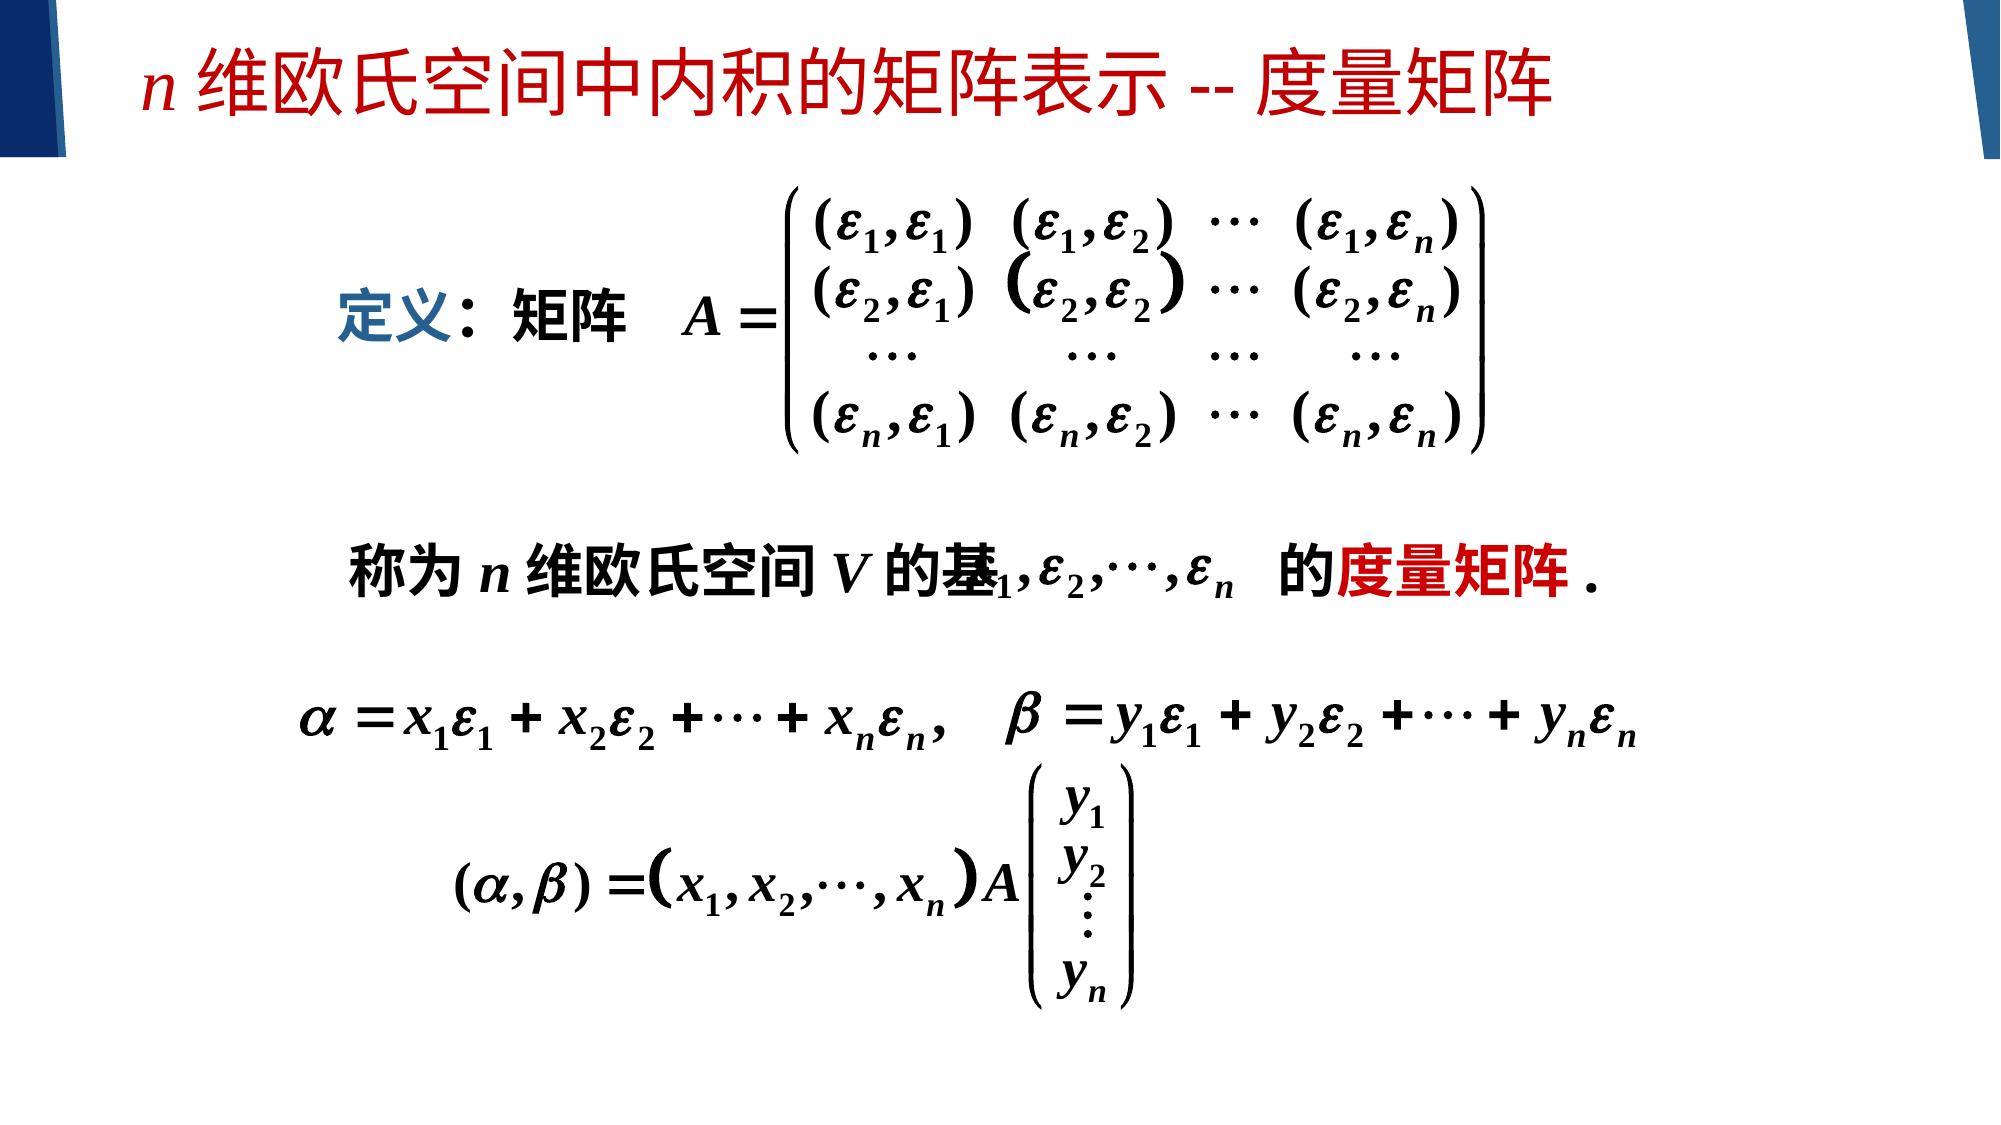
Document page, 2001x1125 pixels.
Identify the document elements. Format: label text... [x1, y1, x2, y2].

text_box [333, 525, 1598, 612]
text_box [1962, 0, 2000, 161]
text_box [451, 761, 1143, 1014]
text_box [1001, 681, 1641, 753]
text_box n维欧氏空间中内积的矩阵表示--度量矩阵 [125, 28, 1774, 133]
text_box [297, 684, 950, 756]
text_box [0, 0, 60, 159]
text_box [321, 183, 1496, 457]
text_box [50, 0, 68, 159]
